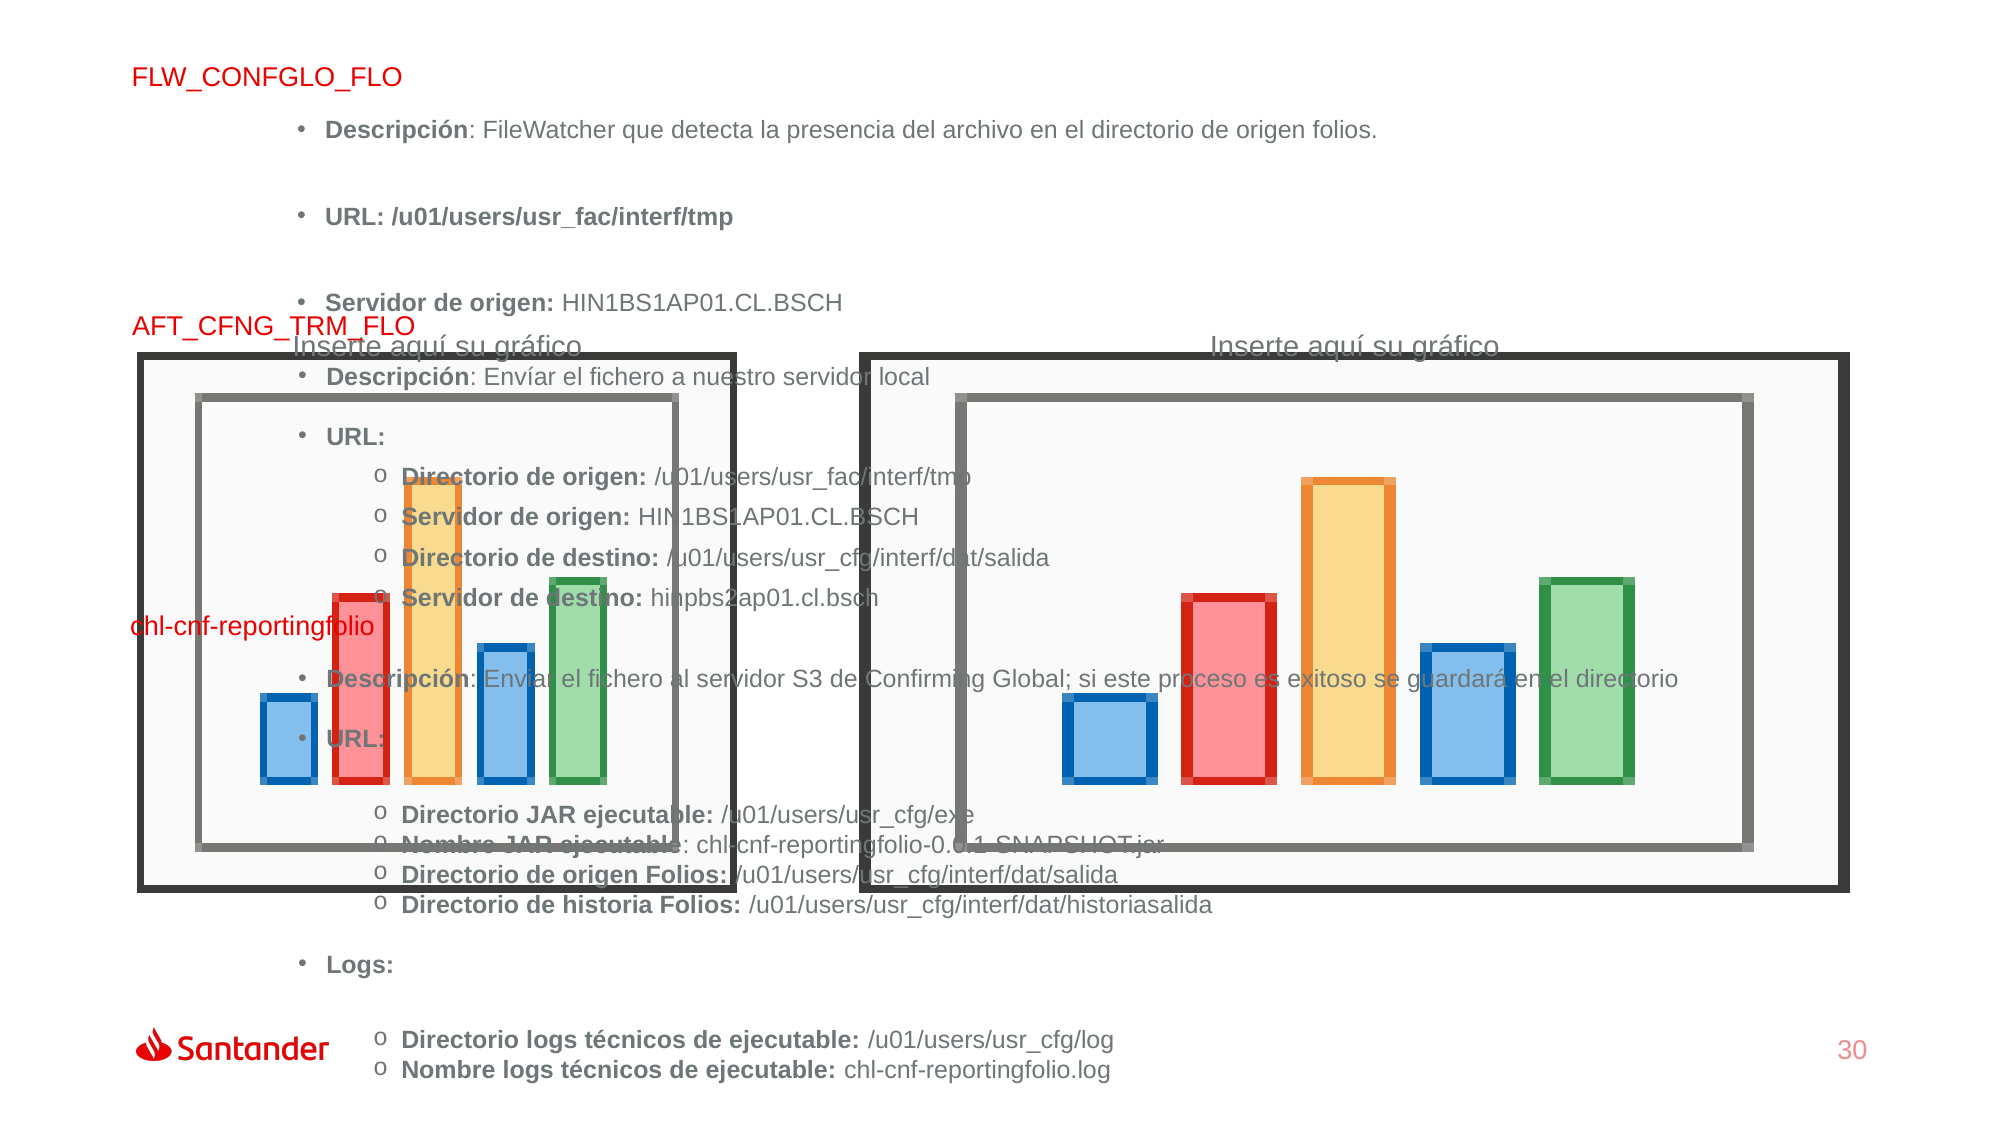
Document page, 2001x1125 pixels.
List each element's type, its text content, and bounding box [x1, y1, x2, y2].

text_box chl-cnf-reportingfolio [115, 604, 1881, 655]
text_box Descripción: Envíar el fichero a nuestro servidor local URL: Directorio de origen: /u01/users/usr_fac/interf/tmp Servidor de origen: HIN1BS1AP01.CL.BSCH Directorio de destino: /u01/users/usr_cfg/interf/dat/salida Servidor de destino: hinpbs2ap01.cl.bsch [283, 352, 2000, 655]
list Descripción: FileWatcher que detecta la presencia del archivo en el directorio de origen folios. URL: /u01/users/usr_fac/interf/tmp Servidor de origen: HIN1BS1AP01.CL.BSCH [282, 106, 2000, 352]
slide_number 30 [1432, 1018, 1883, 1079]
text_box Descripción: Enviar el fichero al servidor S3 de Confirming Global; si este proceso es exitoso se guardará en el directorio URL: Directorio JAR ejecutable: /u01/users/usr_cfg/exe Nombre JAR ejecutable: chl-cnf-reportingfolio-0.0.1-SNAPSHOT.jar Directorio de origen Folios: /u01/users/usr_cfg/interf/dat/salida Directorio de historia Folios: /u01/users/usr_cfg/interf/dat/historiasalida Logs: Directorio logs técnicos de ejecutable: /u01/users/usr_cfg/log Nombre logs técnicos de ejecutable: chl-cnf-reportingfolio.log [283, 655, 2000, 958]
list FLW_CONFGLO_FLO [116, 55, 1882, 106]
text_box AFT_CFNG_TRM_FLO [116, 304, 1882, 355]
picture [136, 1027, 329, 1061]
